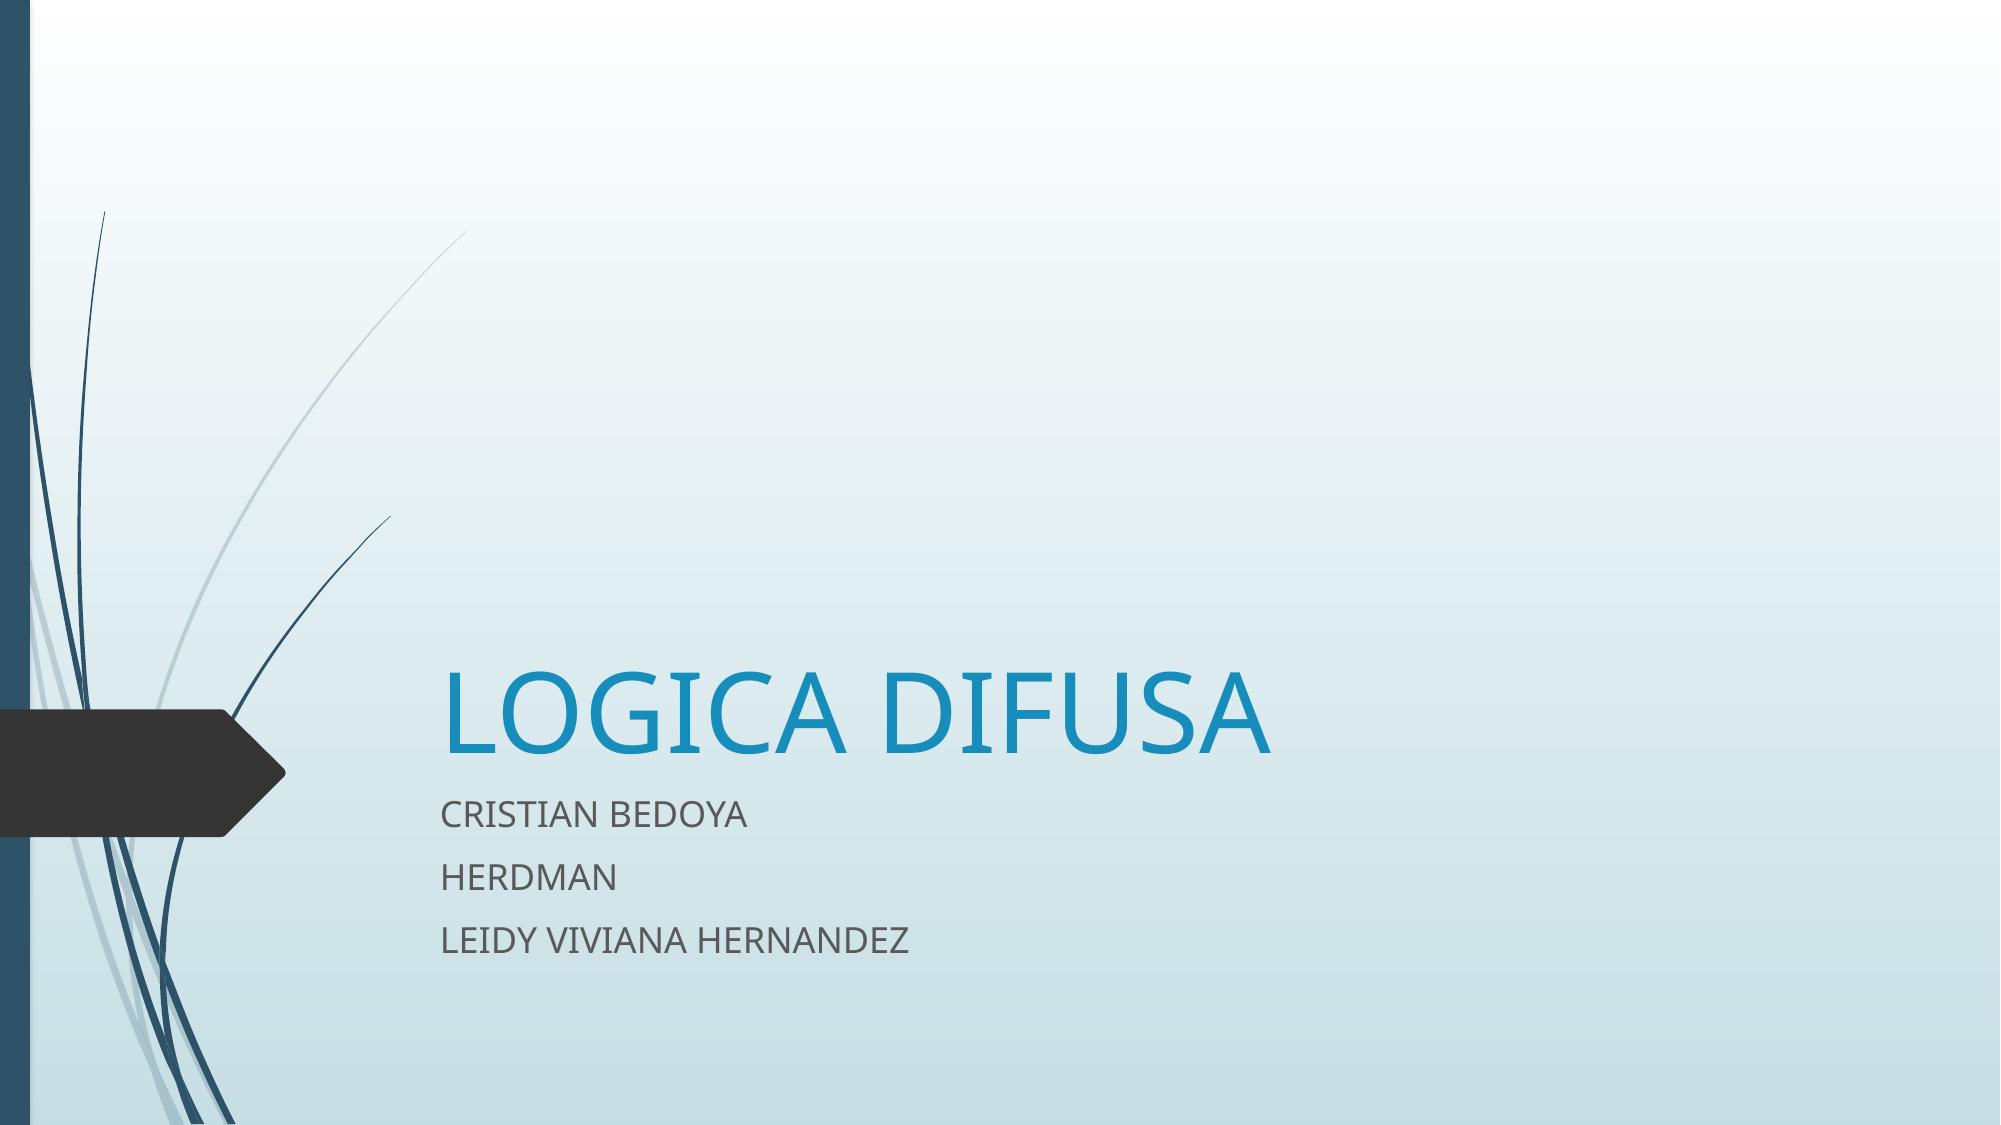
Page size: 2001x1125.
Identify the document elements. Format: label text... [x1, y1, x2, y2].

title LOGICA DIFUSA [424, 412, 1888, 783]
subtitle CRISTIAN BEDOYA HERDMAN LEIDY VIVIANA HERNANDEZ [424, 783, 1888, 969]
